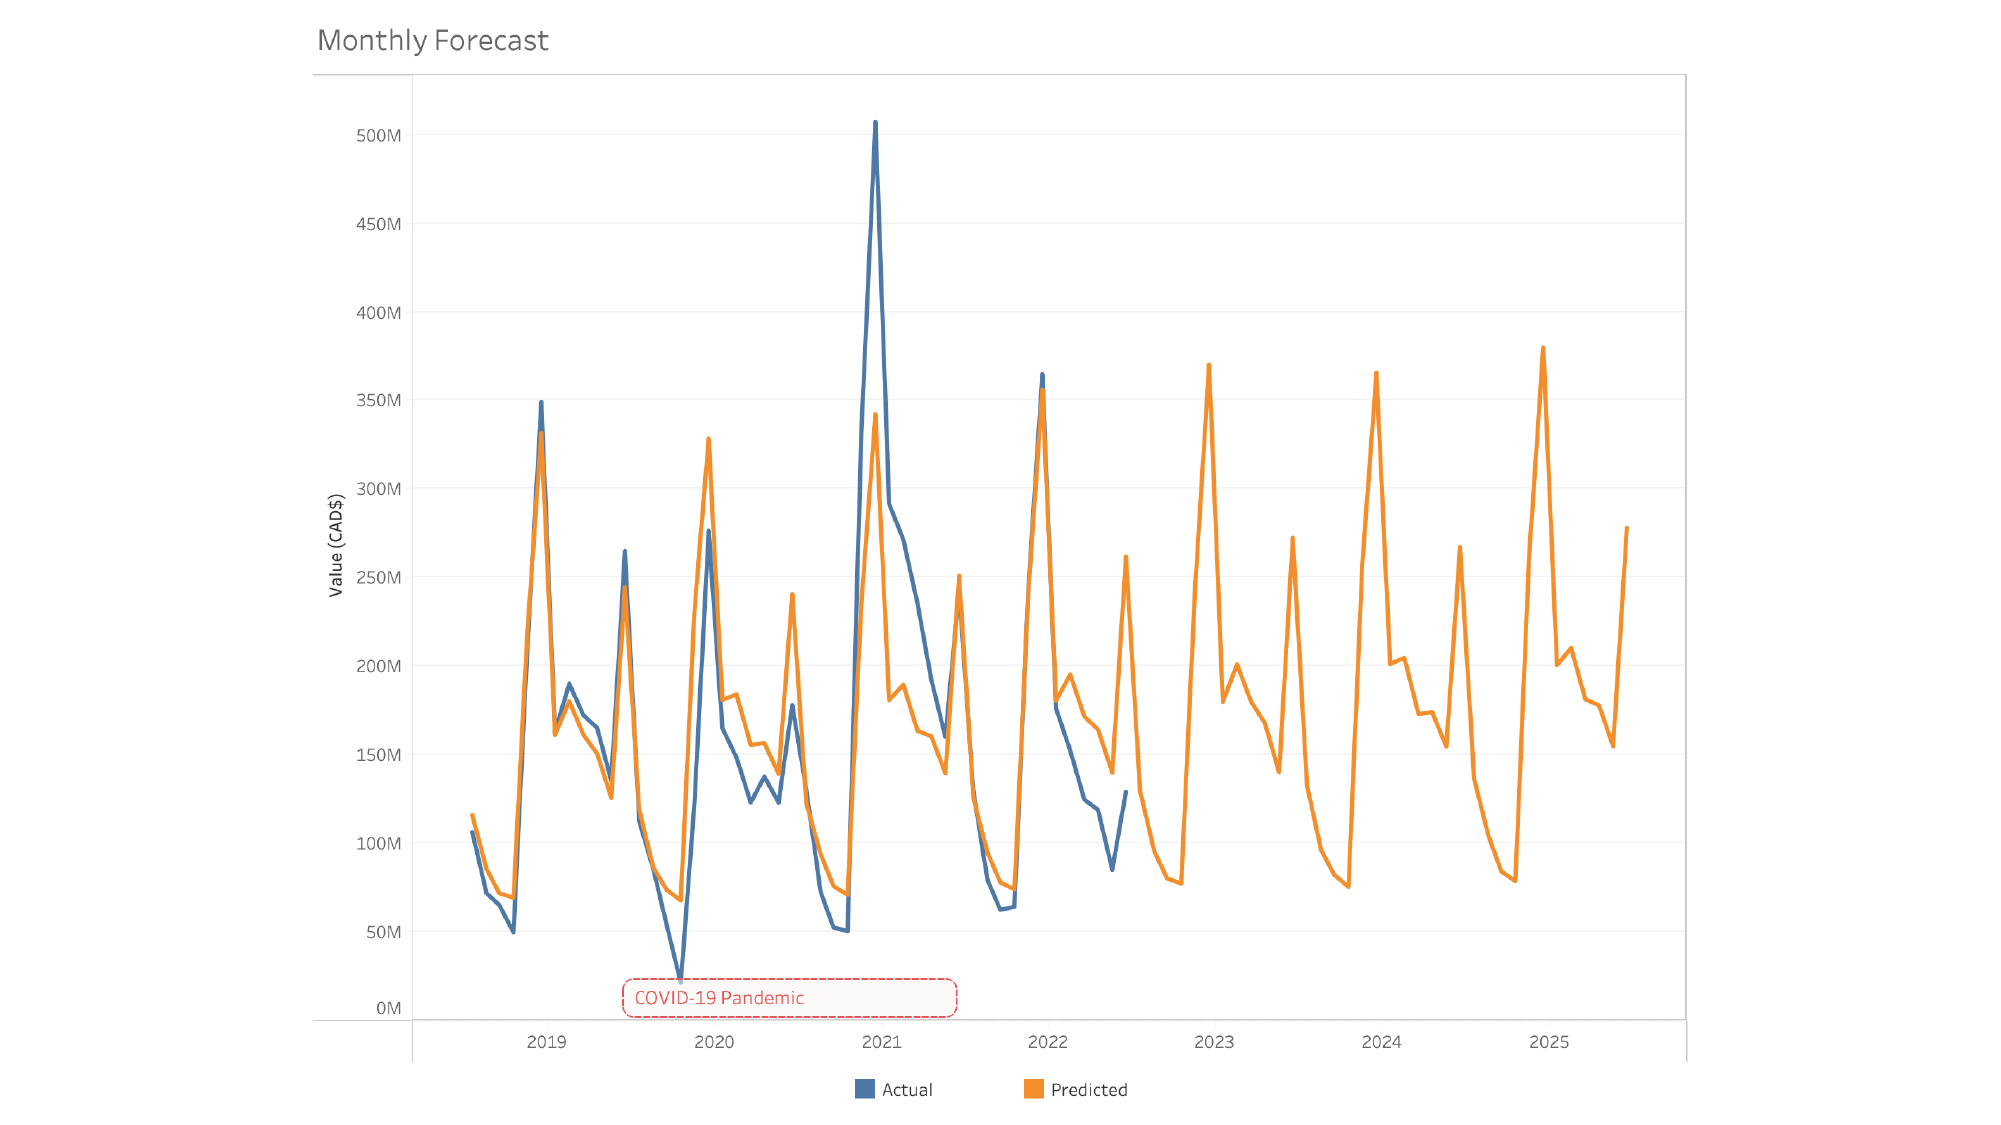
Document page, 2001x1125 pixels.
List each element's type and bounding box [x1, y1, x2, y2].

picture [296, 0, 1704, 1125]
